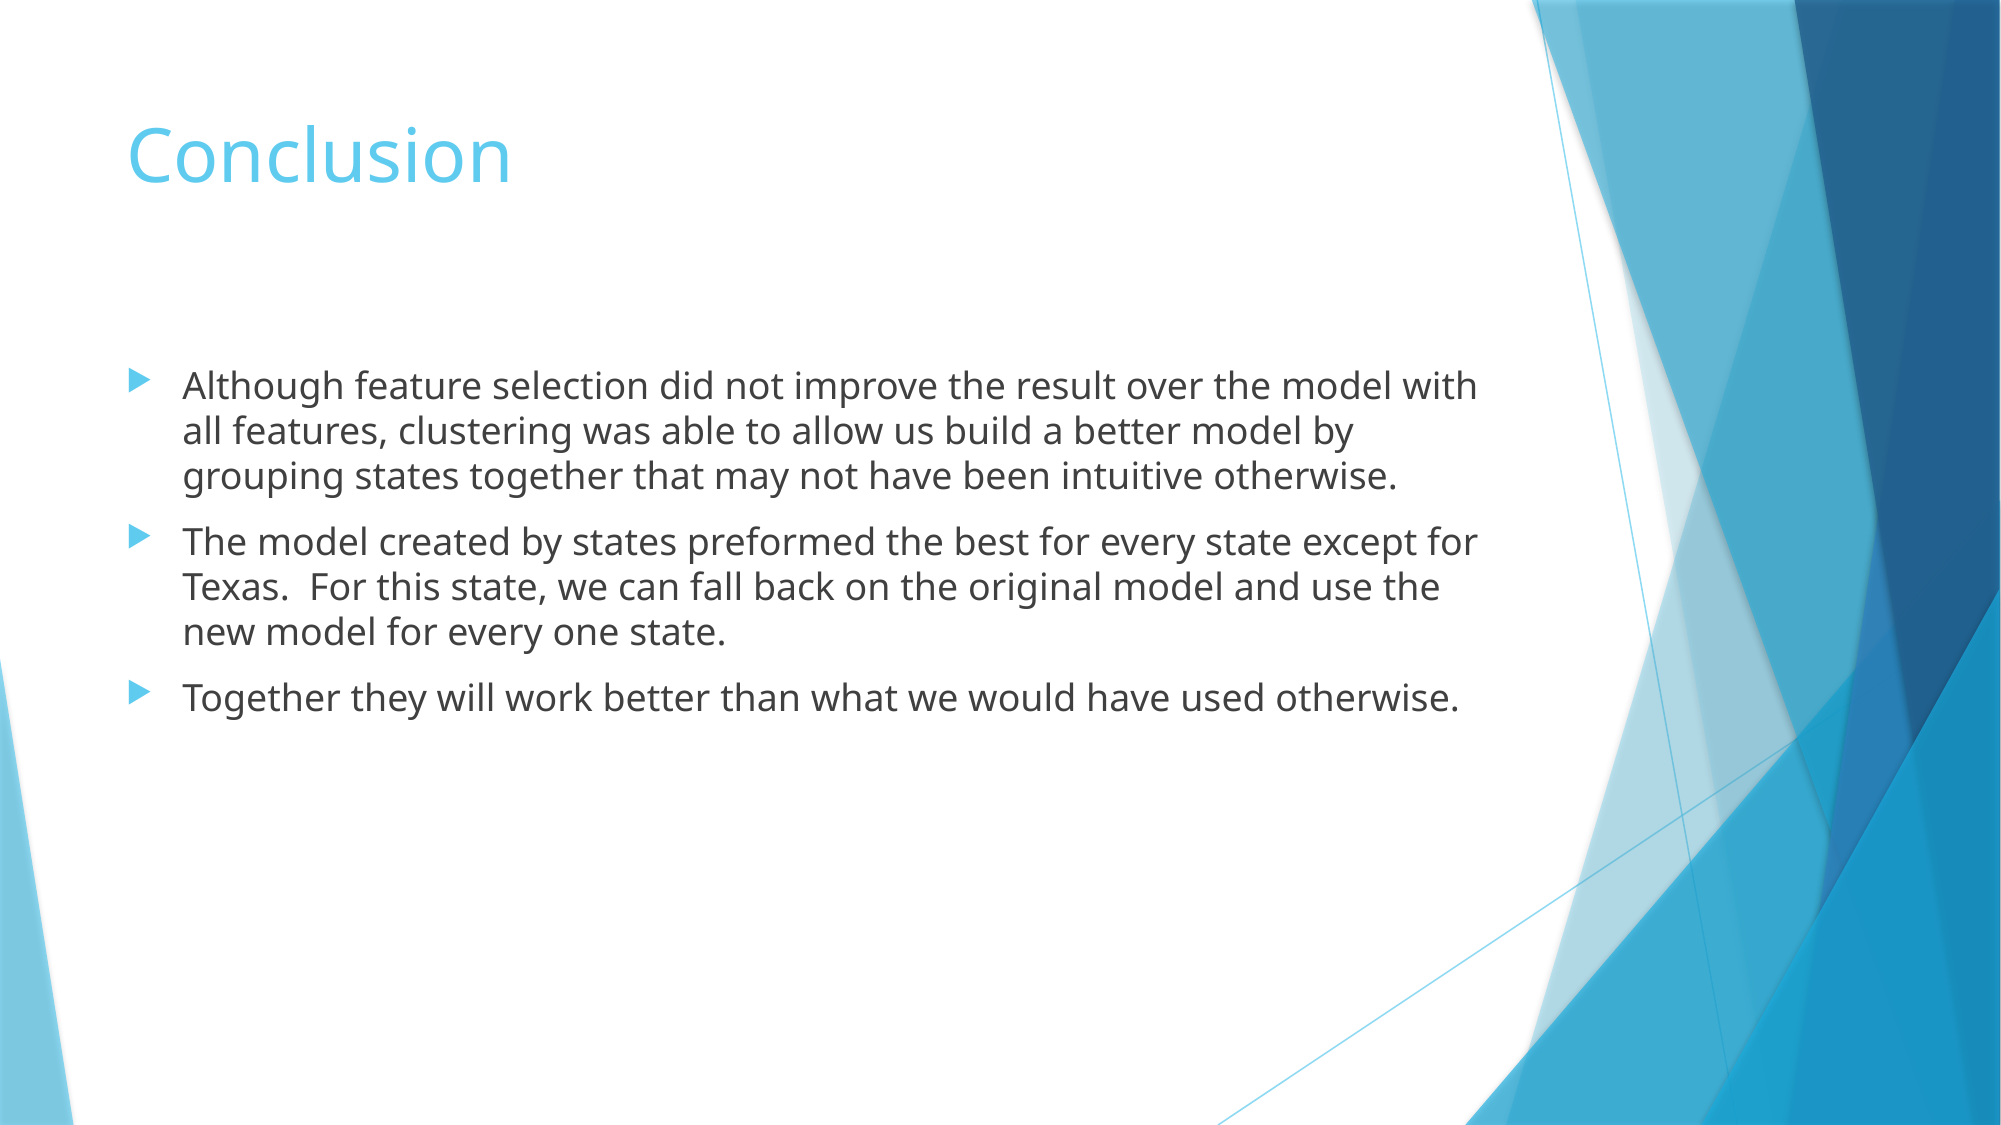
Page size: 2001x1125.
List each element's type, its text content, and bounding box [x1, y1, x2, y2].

title Conclusion [111, 99, 1522, 317]
list Although feature selection did not improve the result over the model with all features, clustering was able to allow us build a better model by grouping states together that may not have been intuitive otherwise. The model created by states preformed the best for every state except for Texas. For this state, we can fall back on the original model and use the new model for every one state. Together they will work better than what we would have used otherwise. [111, 354, 1522, 992]
